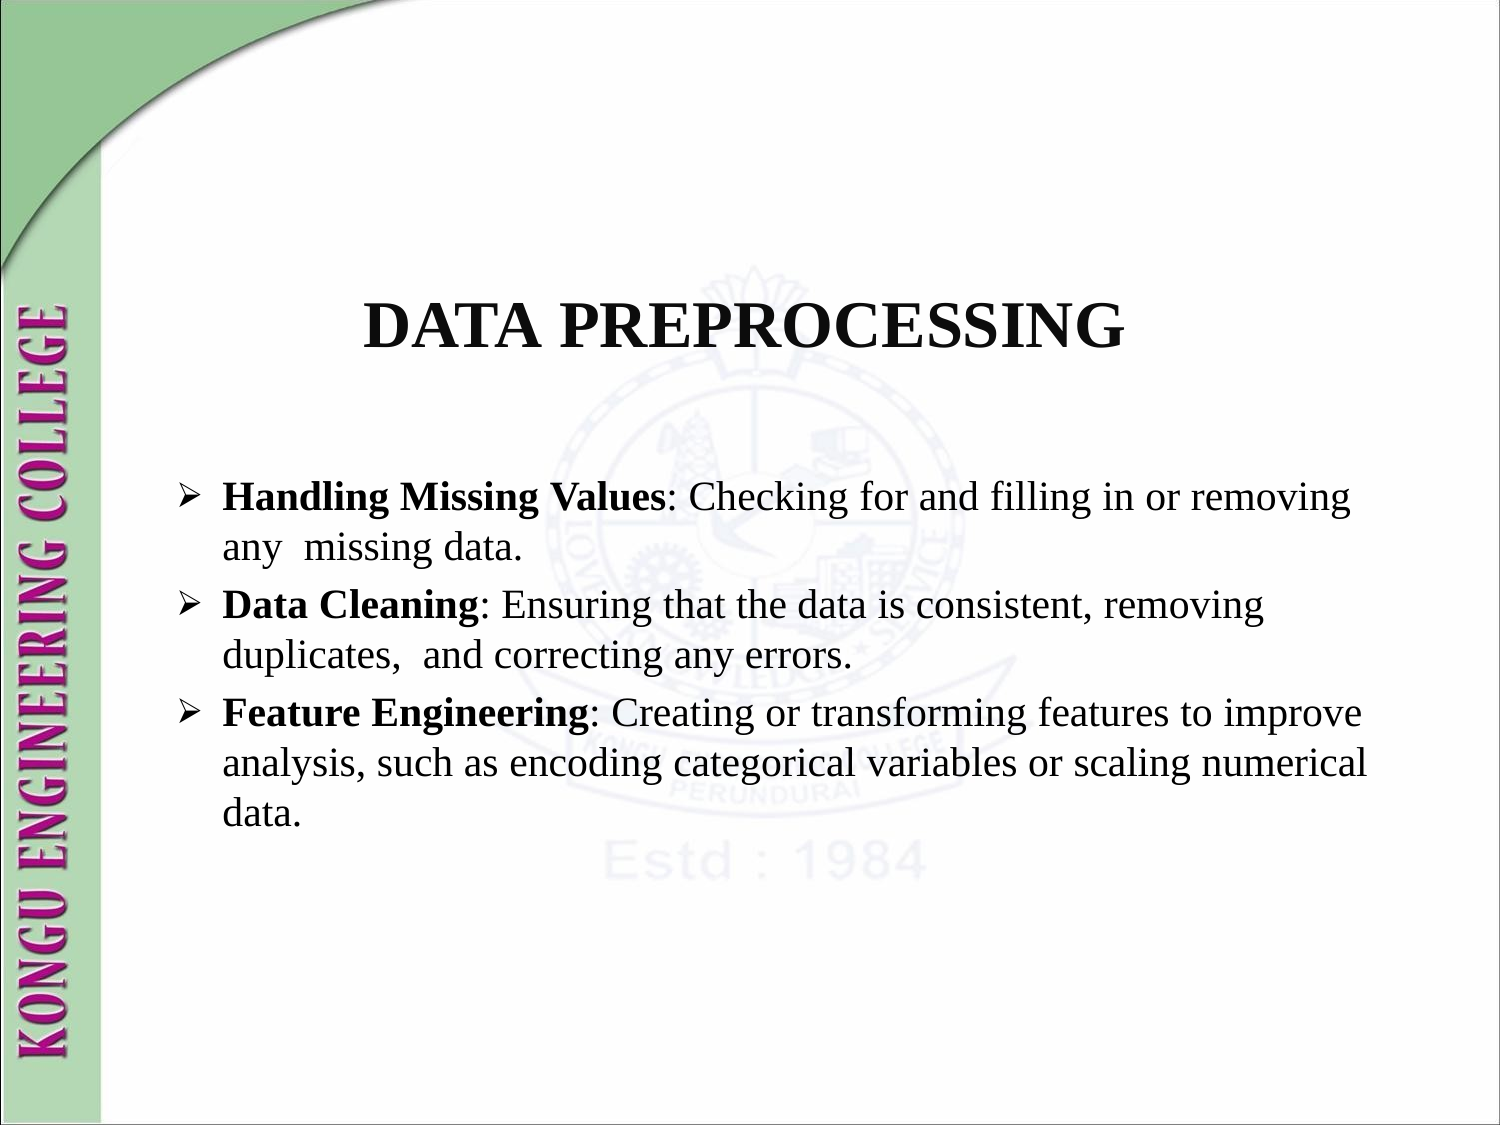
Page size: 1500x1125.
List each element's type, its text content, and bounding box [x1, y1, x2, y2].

picture [0, 0, 1500, 1125]
text_box Handling Missing Values: Checking for and filling in or removing any missing data. Data Cleaning: Ensuring that the data is consistent, removing duplicates, and correcting any errors. Feature Engineering: Creating or transforming features to improve analysis, such as encoding categorical variables or scaling numerical data. [175, 466, 1457, 835]
title DATA PREPROCESSING [361, 278, 1139, 466]
